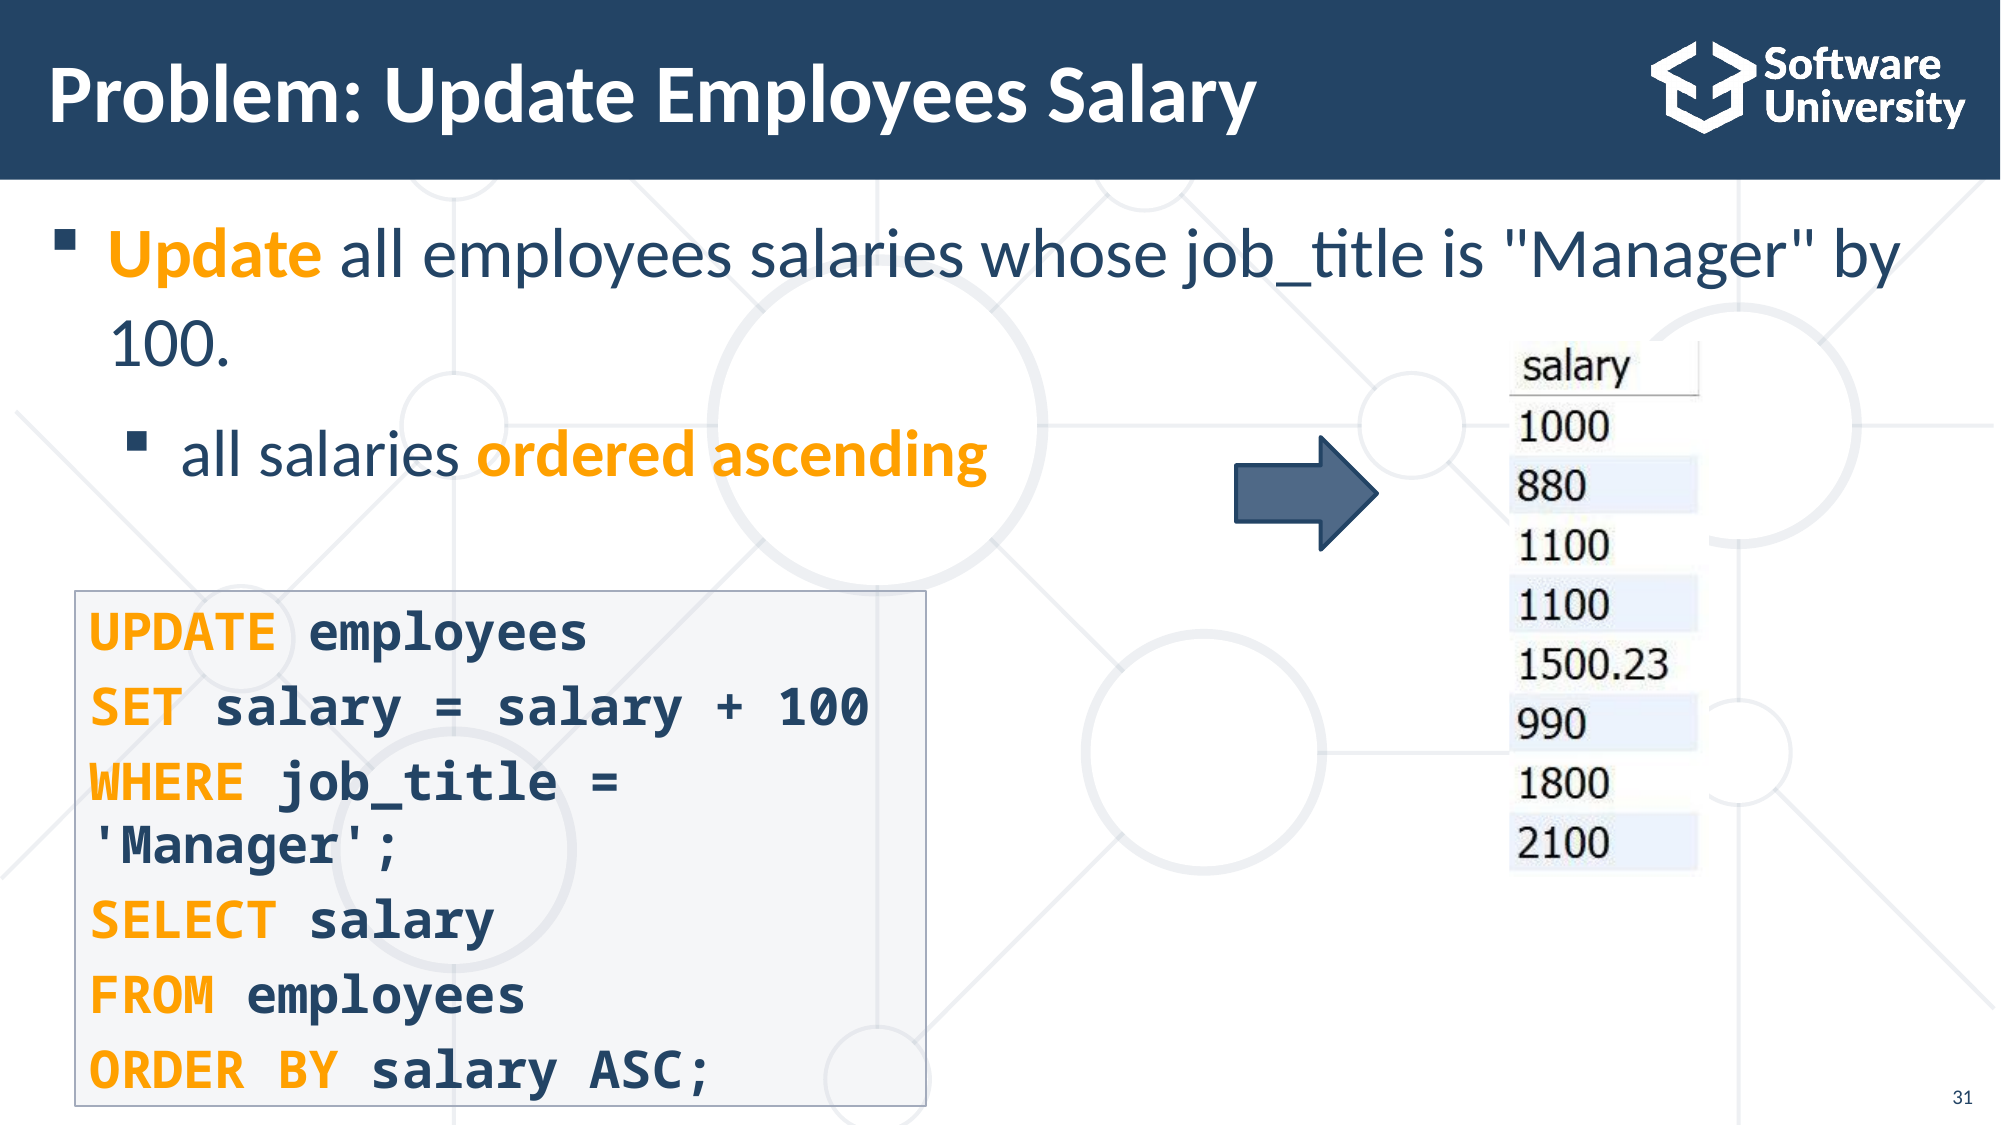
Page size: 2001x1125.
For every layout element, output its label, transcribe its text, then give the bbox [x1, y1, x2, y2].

text_box [1234, 435, 1380, 552]
picture [1509, 340, 1710, 878]
text_box UPDATE employees SET salary = salary + 100 WHERE job_title = 'Manager'; SELECT salary FROM employees ORDER BY salary ASC; [75, 591, 926, 1106]
text_box Problem: Update Employees Salary [31, 16, 1625, 162]
picture [1651, 41, 1966, 134]
text_box 24 [1927, 1067, 1989, 1116]
text_box Update all employees salaries whose job_title is "Manager" by 100. all salaries ordered ascending [31, 196, 1970, 1103]
